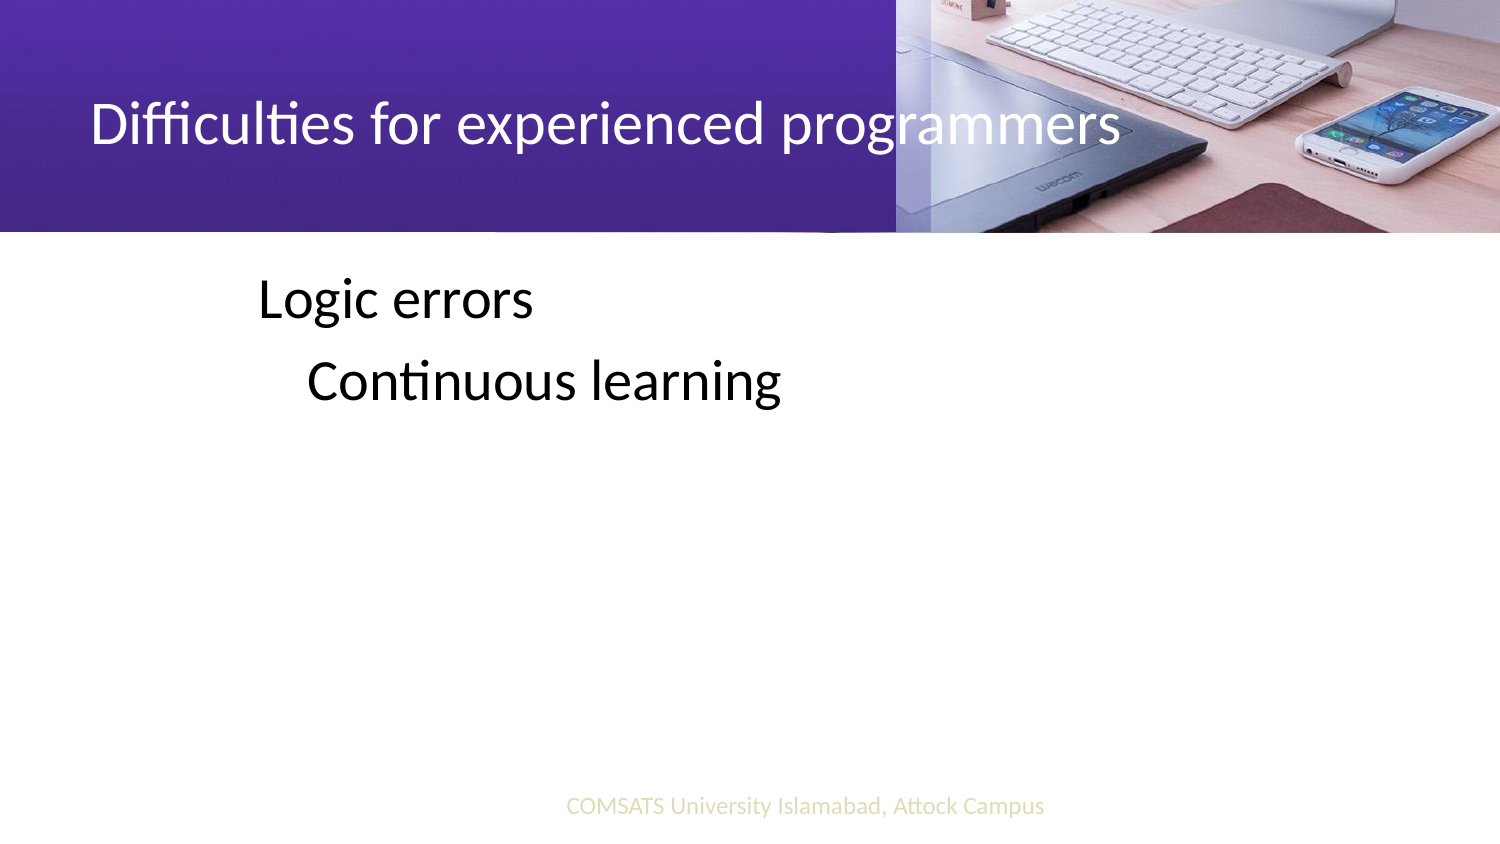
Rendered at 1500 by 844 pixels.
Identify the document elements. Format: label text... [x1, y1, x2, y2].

list Logic errors Continuous learning [243, 253, 1285, 810]
footer COMSATS University Islamabad, Attock Campus [515, 782, 1097, 827]
title Difficulties for experienced programmers [75, 49, 1145, 191]
picture [0, 0, 1500, 844]
